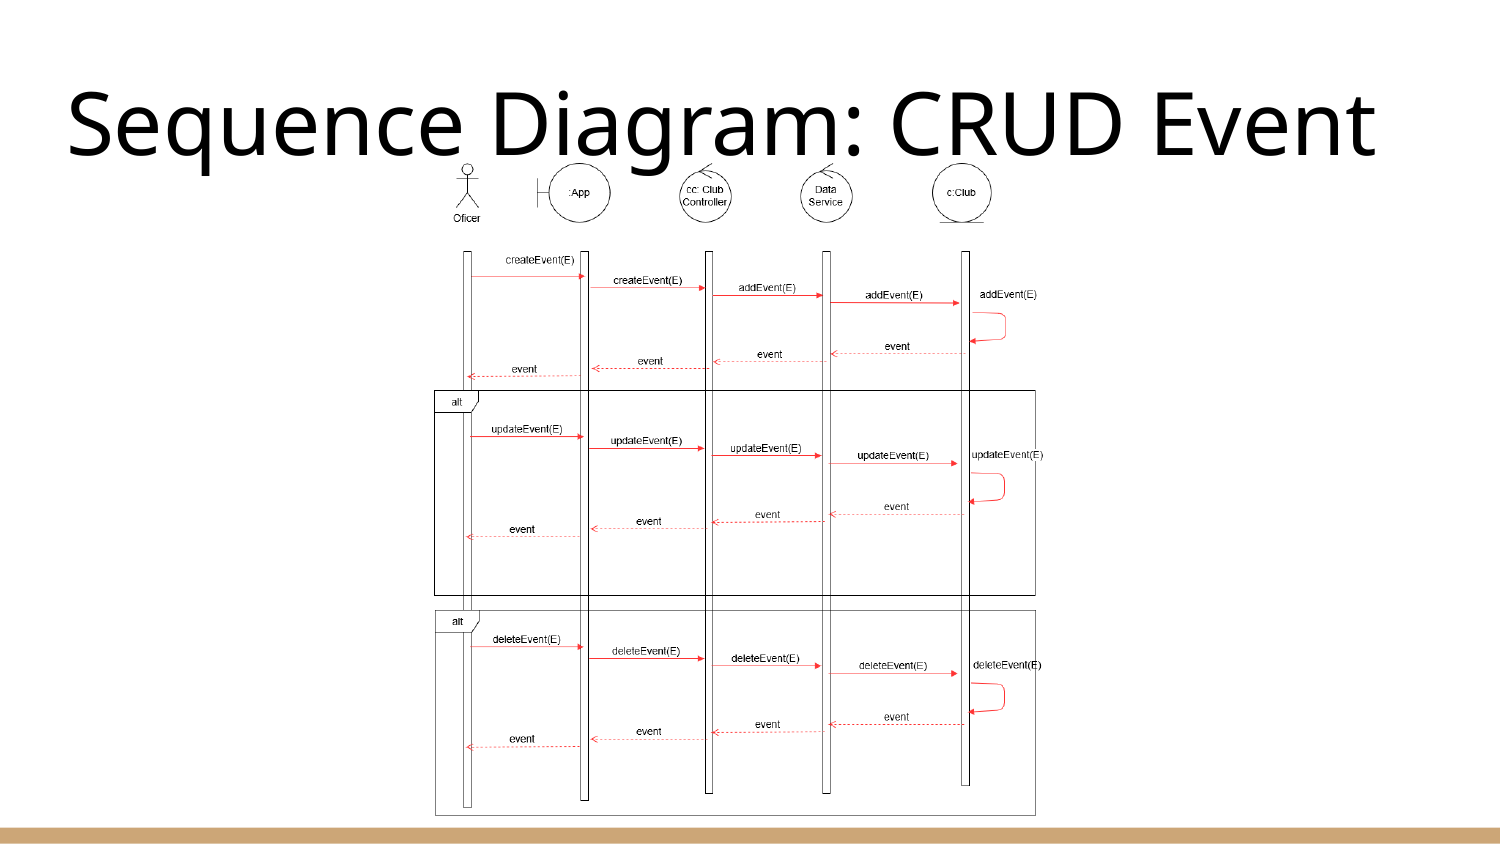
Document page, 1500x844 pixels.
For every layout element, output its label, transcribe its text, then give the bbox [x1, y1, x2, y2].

title Sequence Diagram: CRUD Event [51, 51, 1449, 189]
picture [433, 161, 1044, 816]
